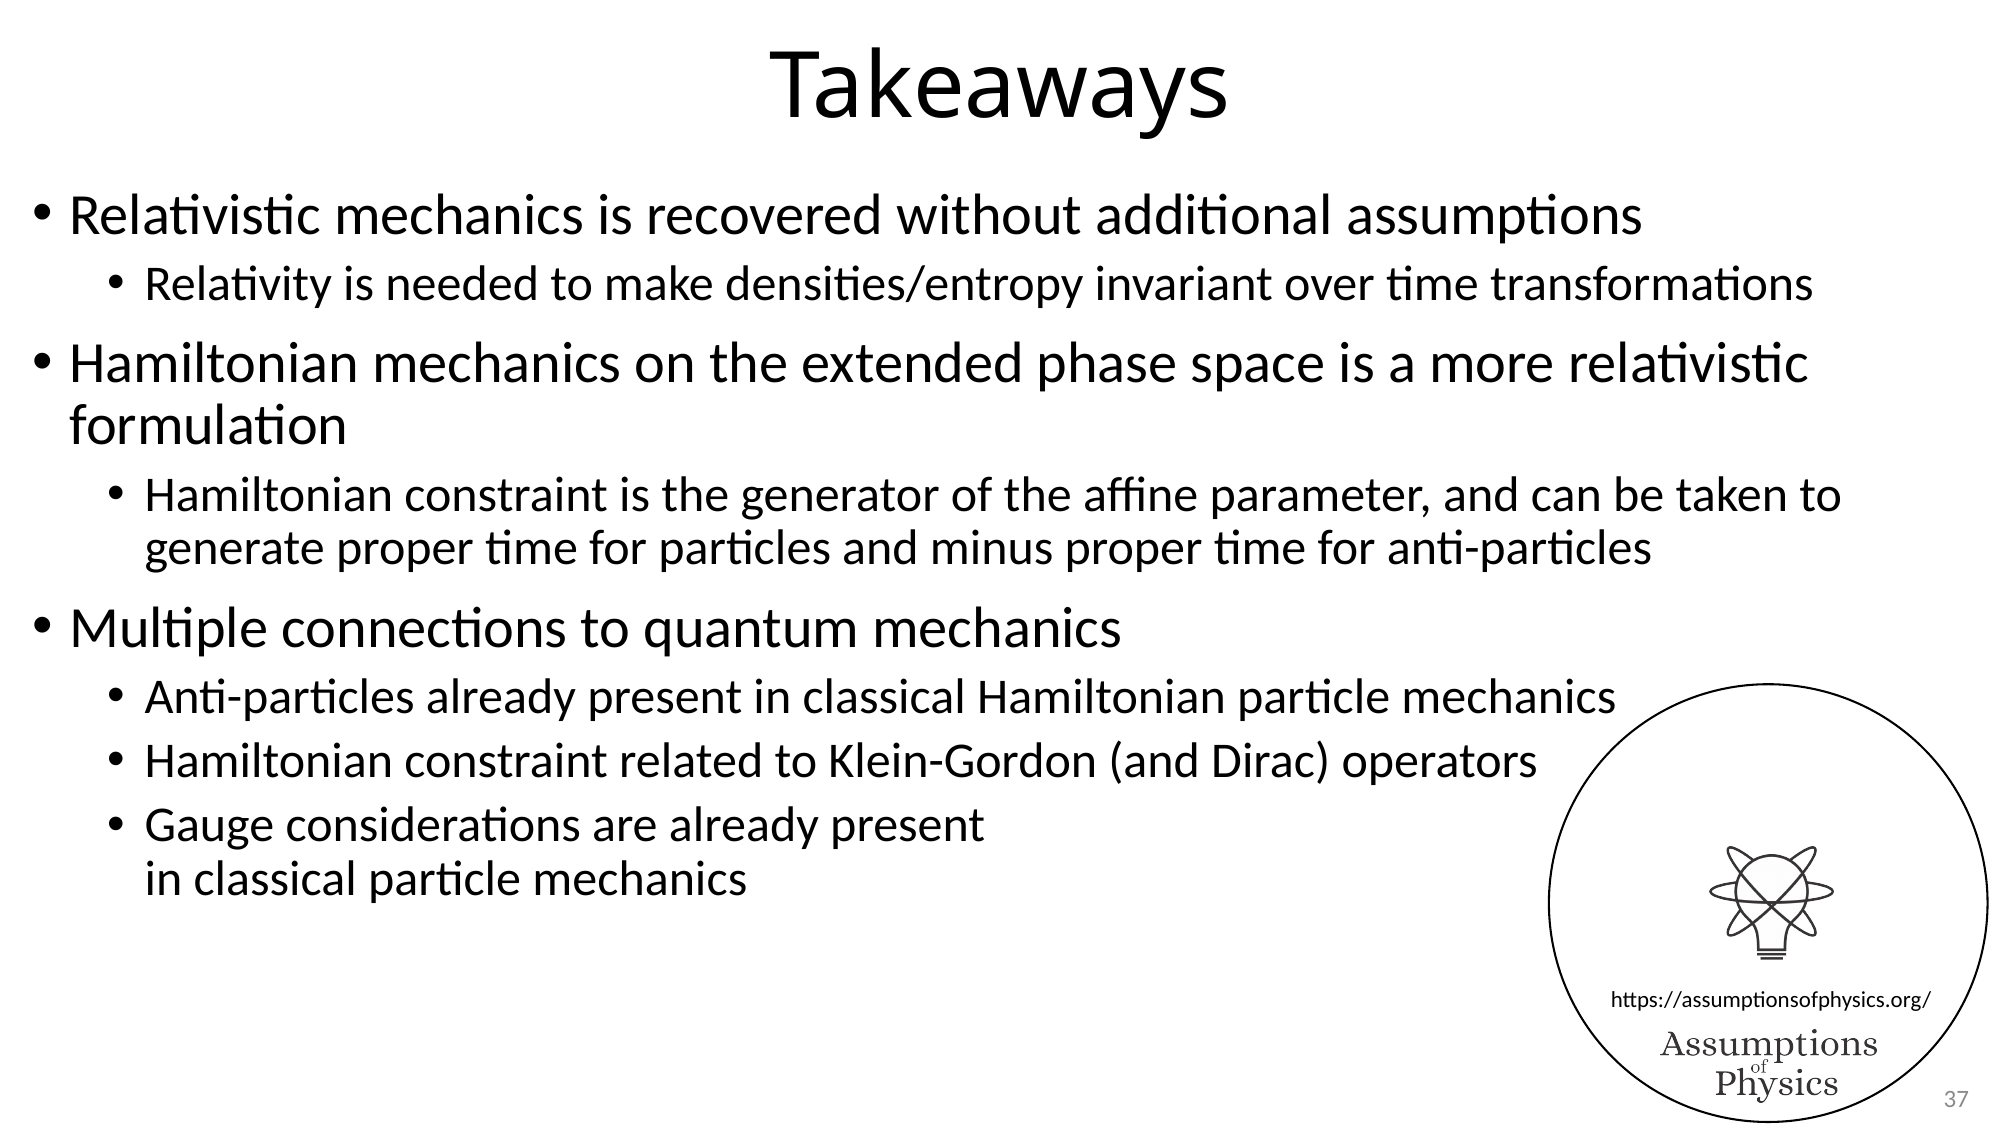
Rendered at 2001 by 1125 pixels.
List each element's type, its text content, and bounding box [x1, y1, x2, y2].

slide_number 37 [1893, 1078, 1985, 1116]
list Relativistic mechanics is recovered without additional assumptions Relativity is needed to make densities/entropy invariant over time transformations Hamiltonian mechanics on the extended phase space is a more relativistic formulation Hamiltonian constraint is the generator of the affine parameter, and can be taken to generate proper time for particles and minus proper time for anti-particles Multiple connections to quantum mechanics Anti-particles already present in classical Hamiltonian particle mechanics Hamiltonian constraint related to Klein-Gordon (and Dirac) operators Gauge considerations are already present in classical particle mechanics [17, 176, 1983, 1060]
picture [1660, 1060, 1877, 1103]
title Takeaways [17, 13, 1983, 162]
